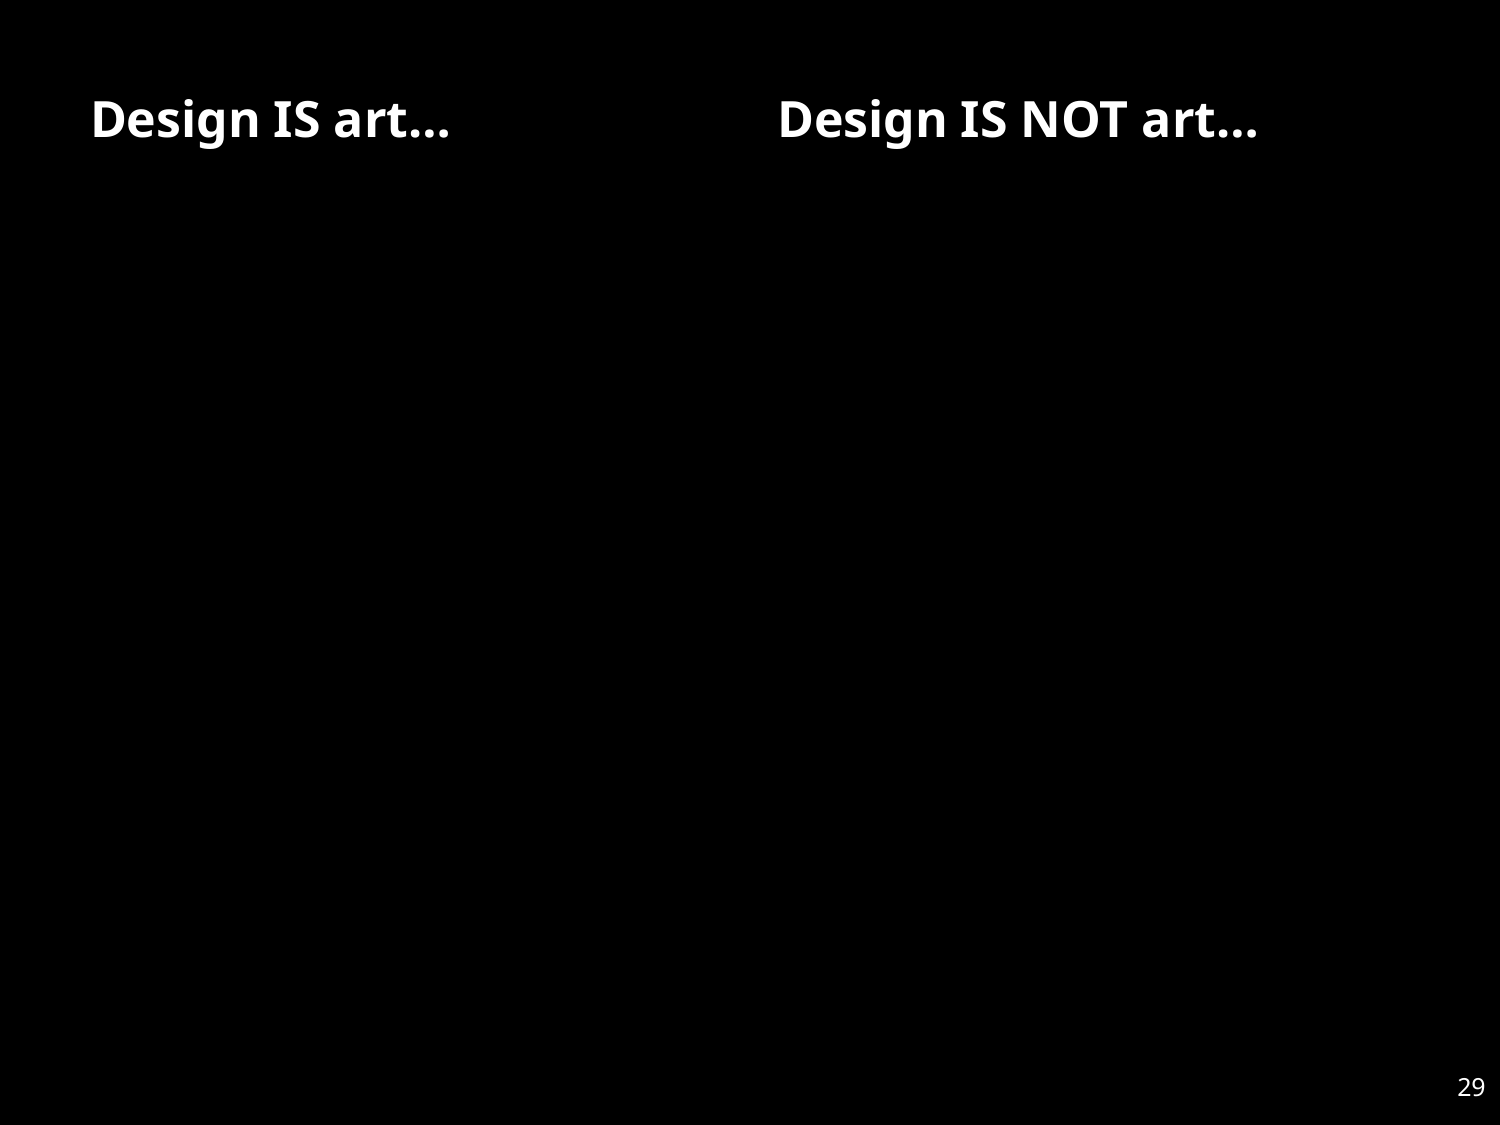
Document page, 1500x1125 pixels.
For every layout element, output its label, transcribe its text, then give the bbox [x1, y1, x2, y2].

list Design IS art… [75, 50, 738, 155]
list Design IS NOT art… [761, 50, 1425, 155]
slide_number 29 [1437, 1062, 1500, 1116]
